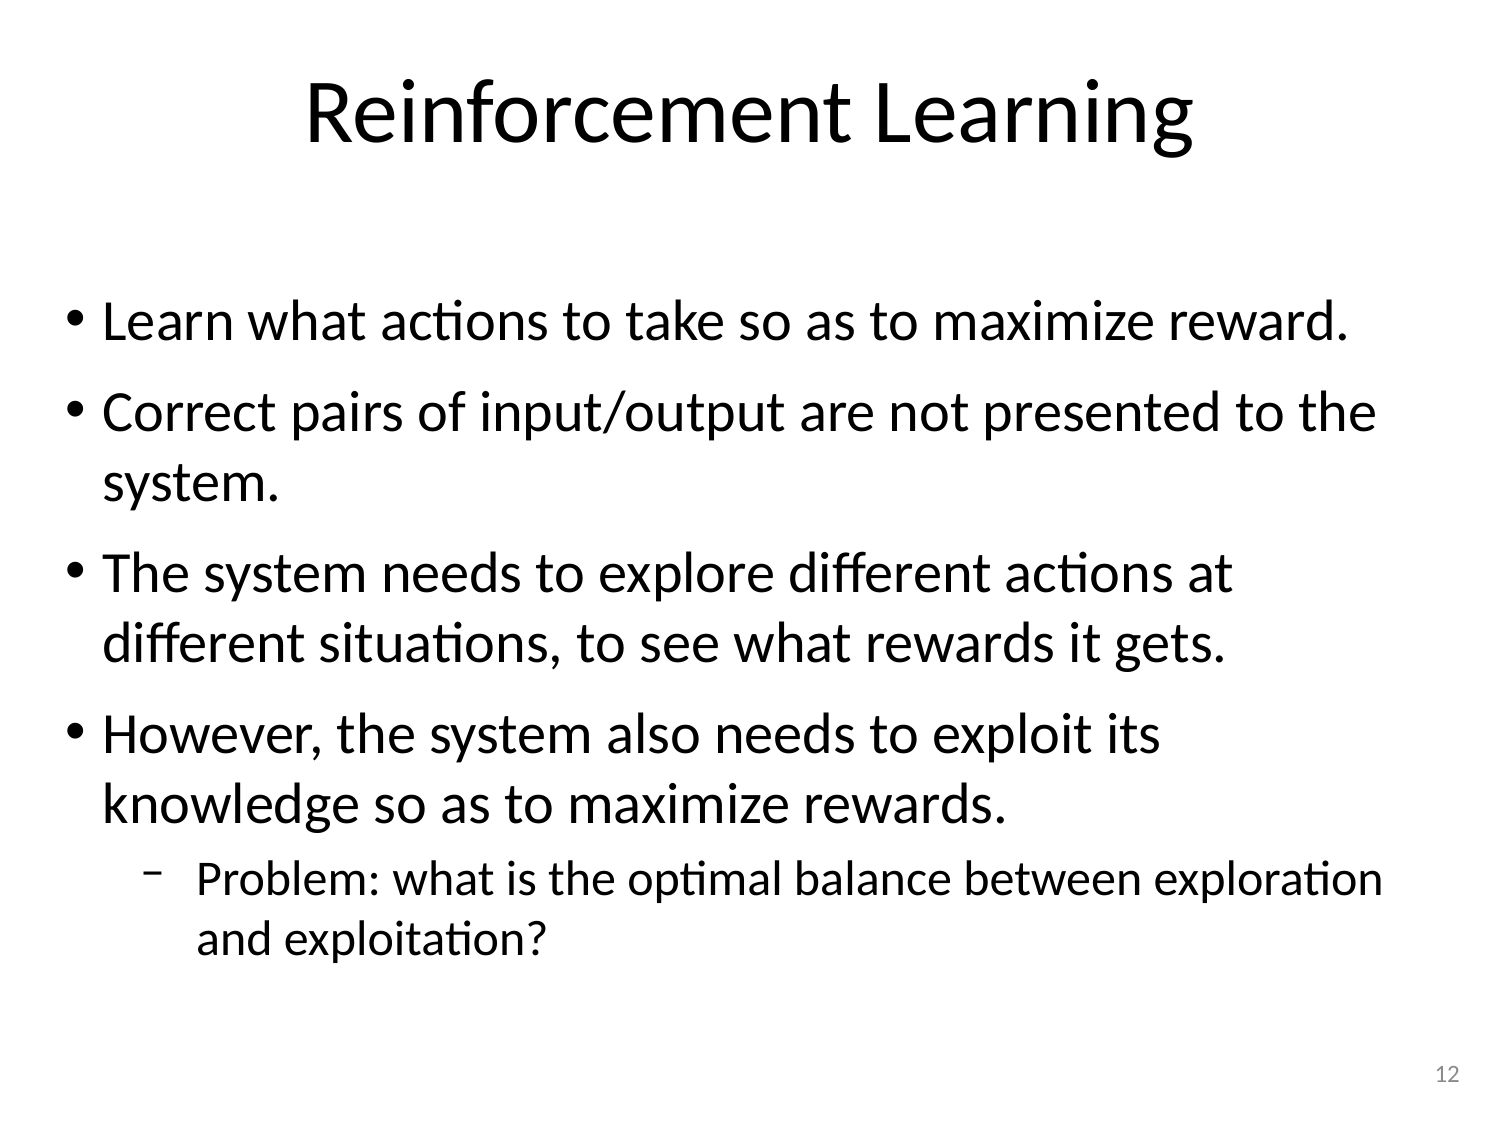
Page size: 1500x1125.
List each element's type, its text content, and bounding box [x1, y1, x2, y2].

title Reinforcement Learning [103, 24, 1397, 200]
slide_number 12 [1353, 1042, 1475, 1103]
list Learn what actions to take so as to maximize reward. Correct pairs of input/output are not presented to the system. The system needs to explore different actions at different situations, to see what rewards it gets. However, the system also needs to exploit its knowledge so as to maximize rewards. Problem: what is the optimal balance between exploration and exploitation? [50, 275, 1439, 1014]
